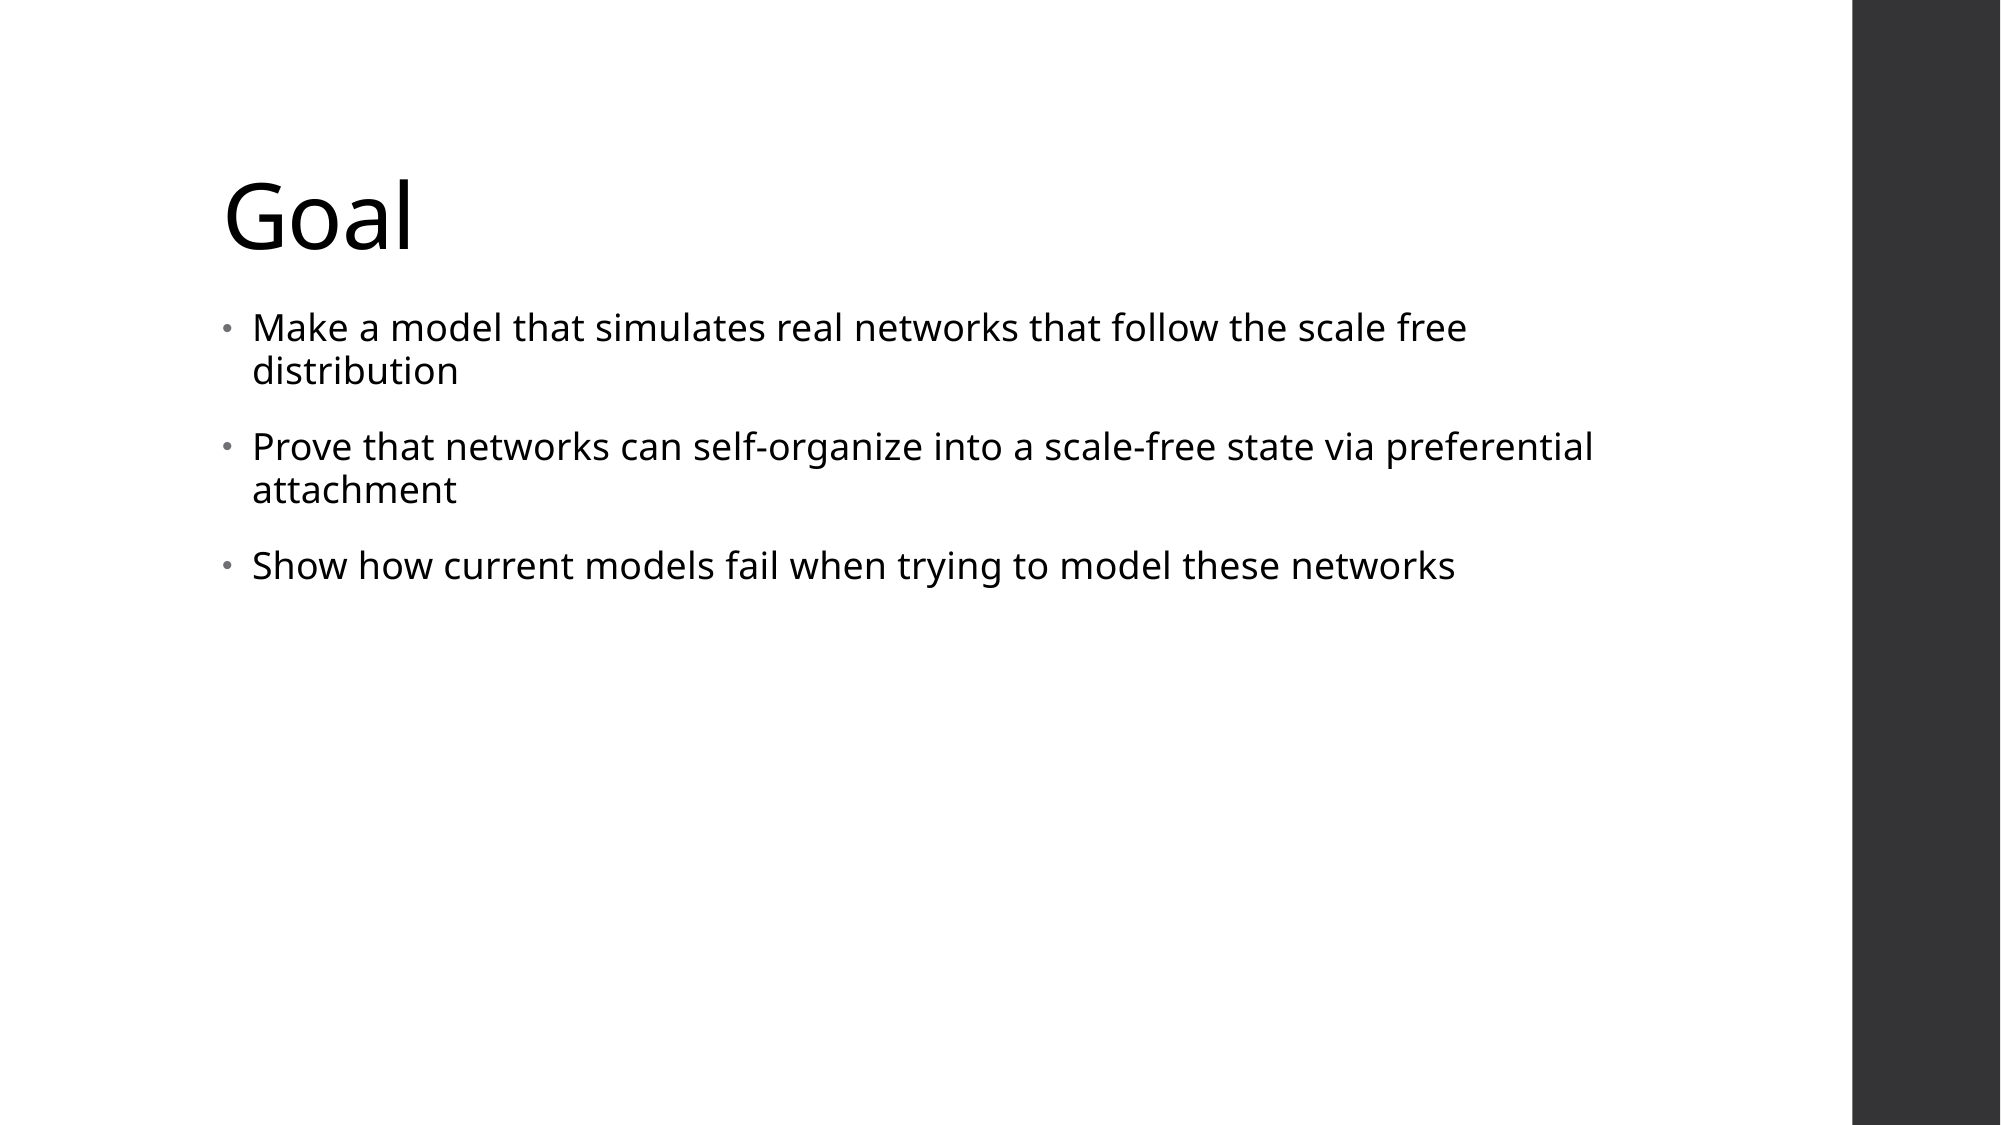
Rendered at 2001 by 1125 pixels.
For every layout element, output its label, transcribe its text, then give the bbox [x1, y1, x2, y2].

list Make a model that simulates real networks that follow the scale free distribution Prove that networks can self-organize into a scale-free state via preferential attachment Show how current models fail when trying to model these networks [206, 299, 1617, 1014]
title Goal [206, 60, 1797, 278]
